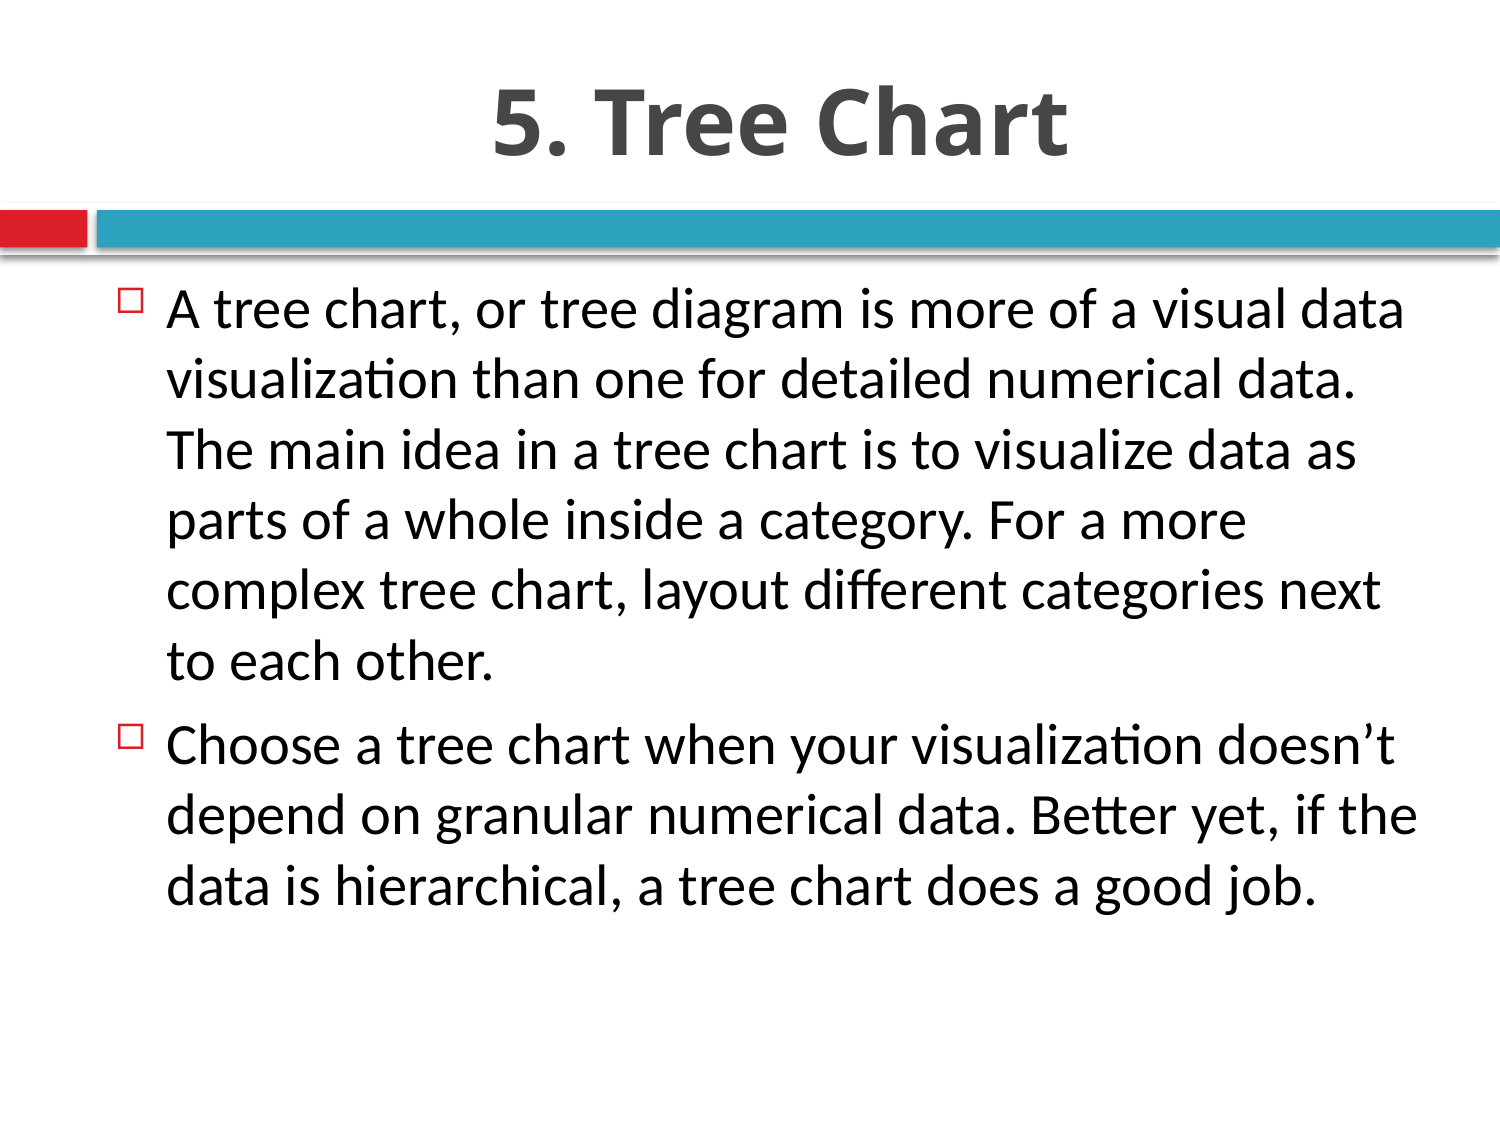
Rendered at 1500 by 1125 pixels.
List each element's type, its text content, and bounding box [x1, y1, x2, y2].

title 5. Tree Chart [100, 37, 1438, 200]
list A tree chart, or tree diagram is more of a visual data visualization than one for detailed numerical data. The main idea in a tree chart is to visualize data as parts of a whole inside a category. For a more complex tree chart, layout different categories next to each other. Choose a tree chart when your visualization doesn’t depend on granular numerical data. Better yet, if the data is hierarchical, a tree chart does a good job. [100, 262, 1438, 1000]
